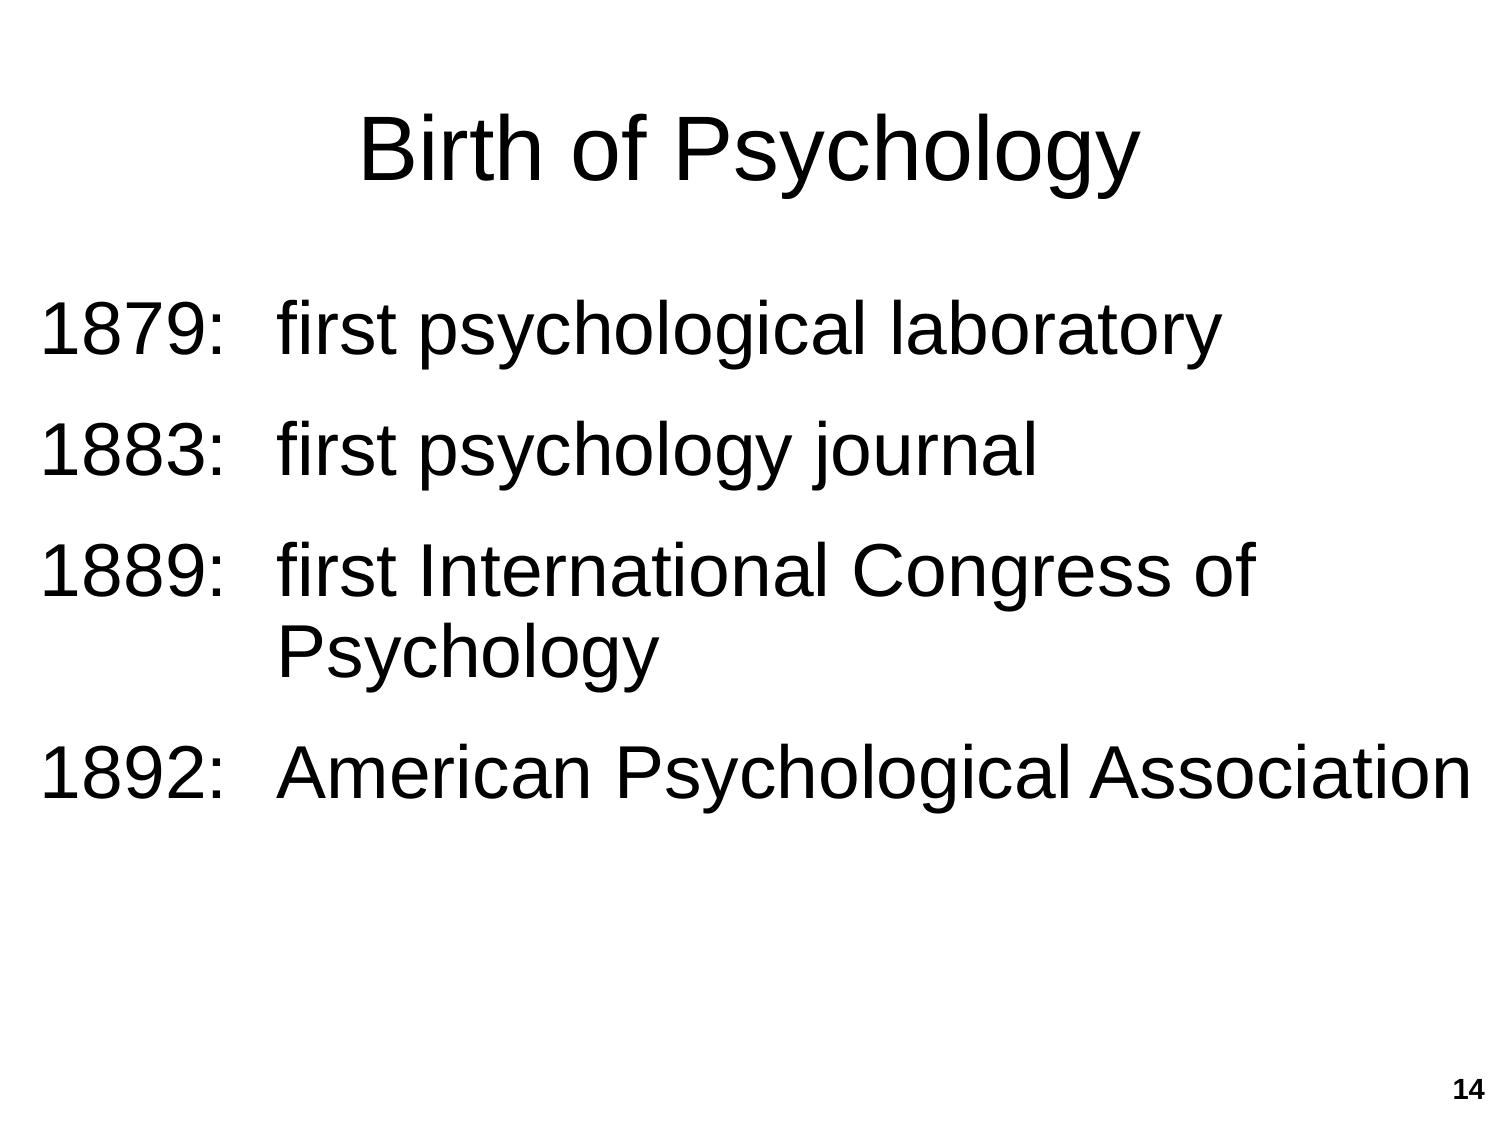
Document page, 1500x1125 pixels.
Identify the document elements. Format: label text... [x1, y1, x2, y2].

list 1879: first psychological laboratory 1883: first psychology journal 1889: first International Congress of Psychology 1892: American Psychological Association [24, 282, 1500, 1000]
title Birth of Psychology [75, 50, 1425, 238]
slide_number 14 [1149, 1062, 1500, 1125]
